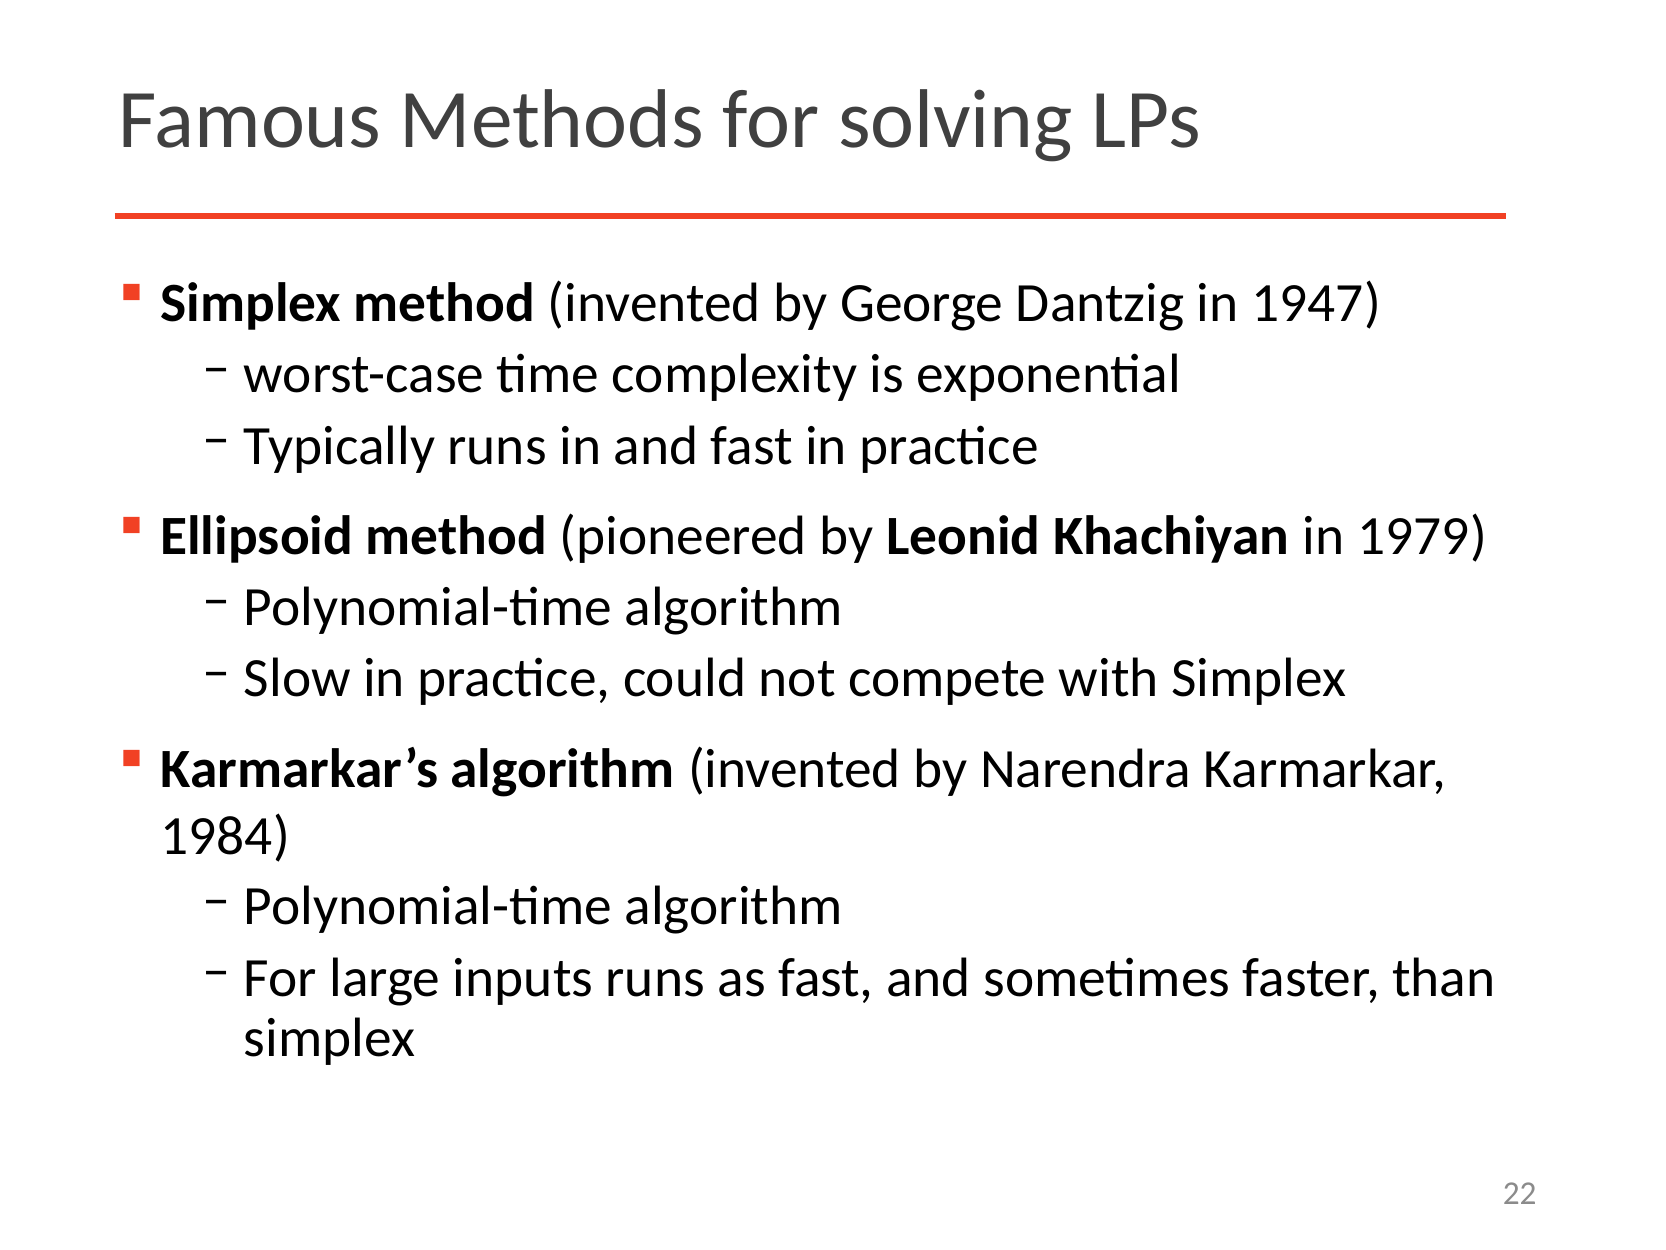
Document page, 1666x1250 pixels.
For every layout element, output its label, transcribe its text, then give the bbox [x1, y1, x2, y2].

title Famous Methods for solving LPs [103, 0, 1541, 242]
slide_number 22 [1176, 1158, 1552, 1225]
